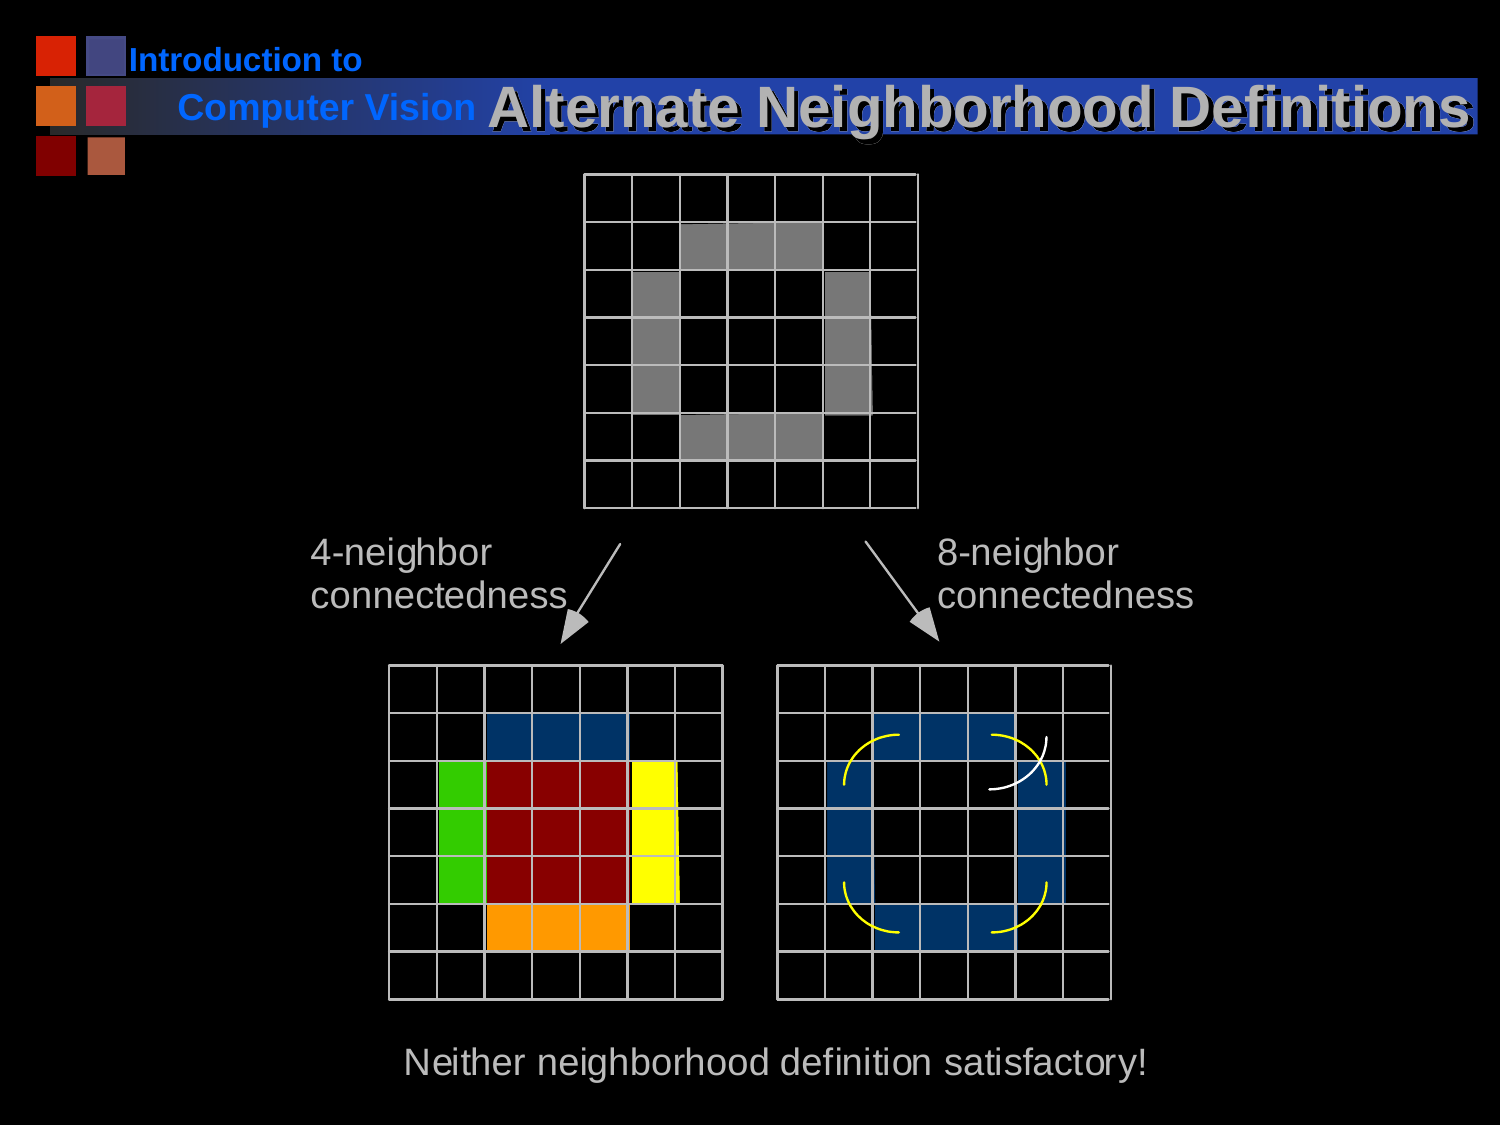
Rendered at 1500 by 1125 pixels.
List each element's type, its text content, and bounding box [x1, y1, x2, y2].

title Alternate Neighborhood Definitions [446, 46, 1500, 148]
picture [305, 162, 1195, 1088]
